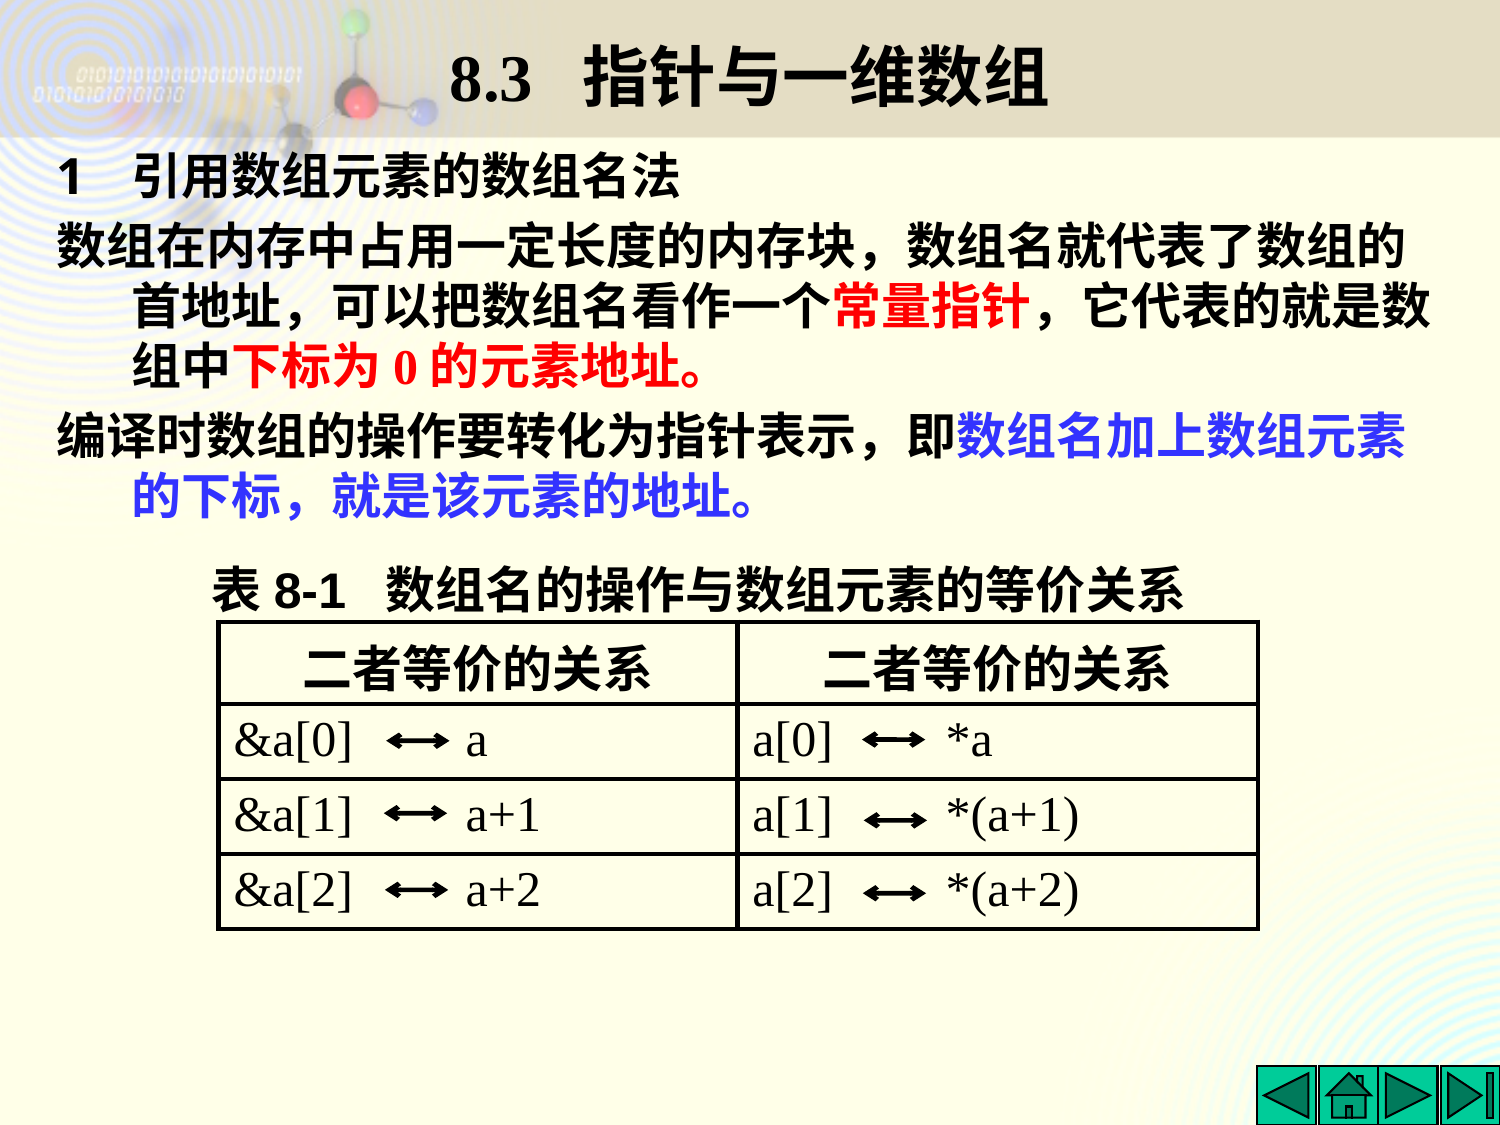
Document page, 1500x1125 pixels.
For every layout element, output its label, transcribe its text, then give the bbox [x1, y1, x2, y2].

list 引用数组元素的数组名法 数组在内存中占用一定长度的内存块，数组名就代表了数组的首地址，可以把数组名看作一个常量指针，它代表的就是数组中下标为0的元素地址。 编译时数组的操作要转化为指针表示，即数组名加上数组元素的下标，就是该元素的地址。 [41, 137, 1459, 988]
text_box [383, 739, 928, 894]
table_cell a[1] *(a+1) [932, 781, 1256, 852]
text_box 表8-1 数组名的操作与数组元素的等价关系 [196, 550, 1201, 626]
title 8.3 指针与一维数组 [112, 0, 1388, 137]
table_header 二者等价的关系 [740, 624, 1256, 702]
table_cell a[0] *a [740, 706, 1256, 777]
table_header 二者等价的关系 [221, 624, 735, 702]
table_cell a[2] *(a+2) [740, 856, 1256, 927]
table_cell &a[1] a+1 [221, 781, 378, 852]
table_cell &a[2] a+2 [221, 856, 735, 927]
table_cell &a[0] a [221, 706, 735, 777]
